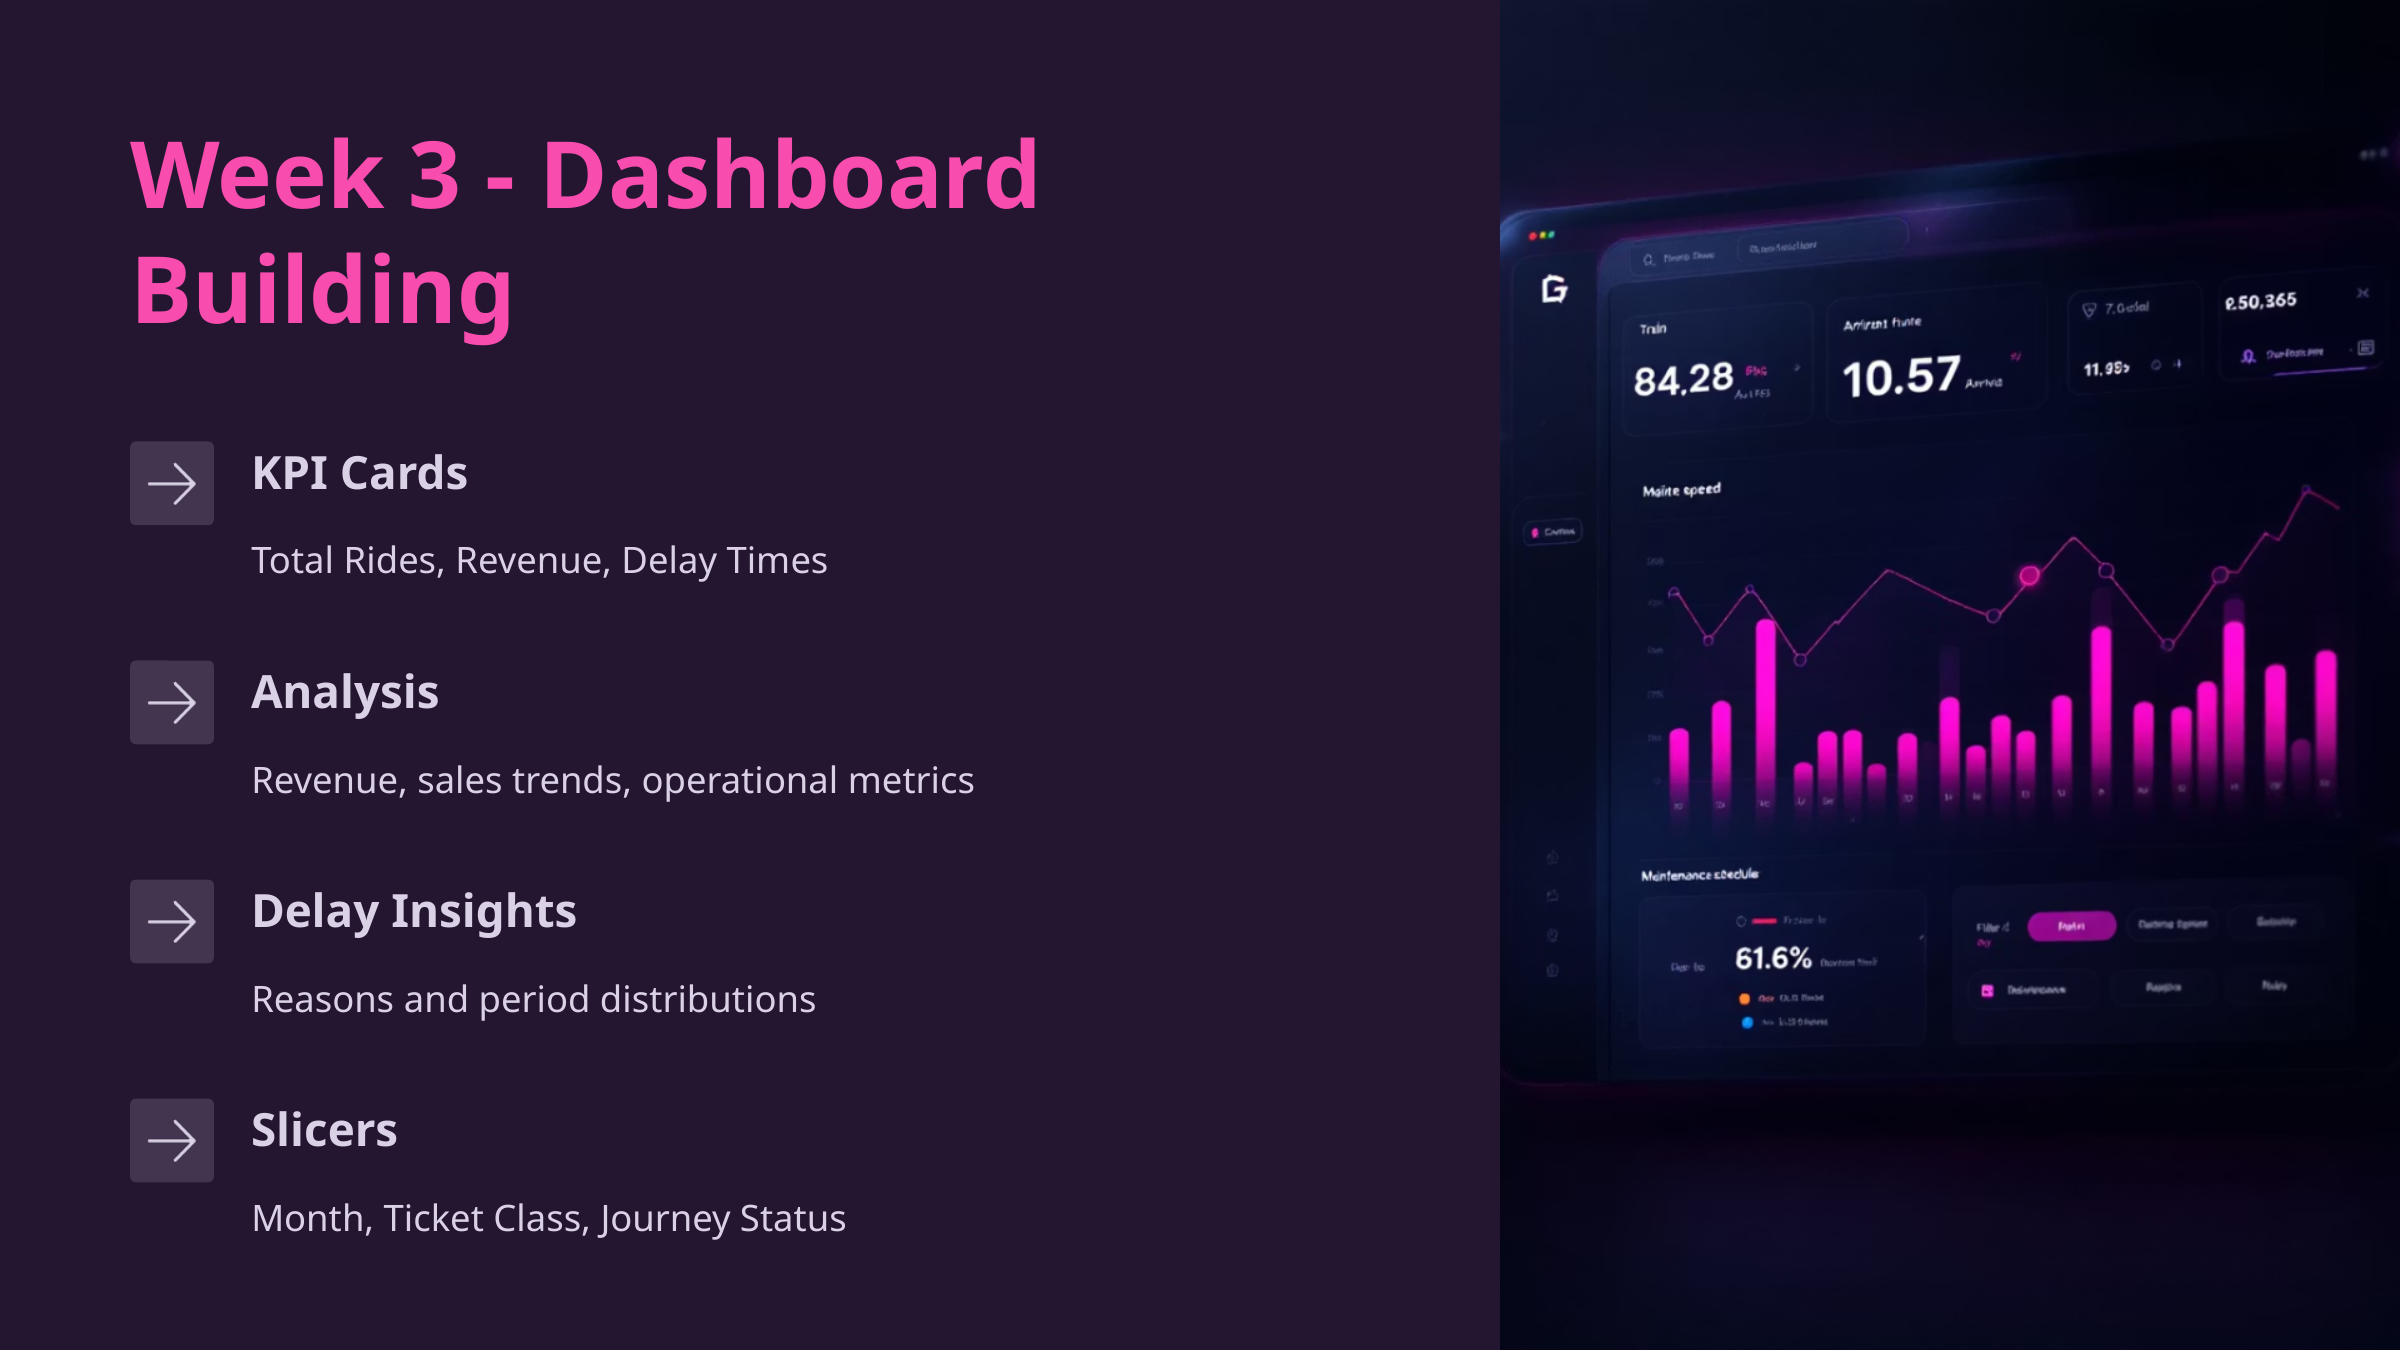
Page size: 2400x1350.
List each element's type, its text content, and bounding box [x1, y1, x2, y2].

picture [144, 886, 200, 957]
text_box Slicers [251, 1098, 717, 1157]
text_box Total Rides, Revenue, Delay Times [251, 521, 1370, 582]
picture [144, 448, 200, 519]
text_box KPI Cards [251, 441, 717, 500]
text_box Month, Ticket Class, Journey Status [251, 1179, 1370, 1239]
text_box [130, 1098, 214, 1183]
text_box [130, 660, 214, 745]
text_box Delay Insights [251, 879, 717, 938]
text_box Analysis [251, 660, 717, 719]
picture [144, 667, 200, 738]
text_box Reasons and period distributions [251, 960, 1370, 1020]
text_box [130, 441, 214, 526]
text_box Revenue, sales trends, operational metrics [251, 740, 1370, 801]
picture [144, 1105, 200, 1176]
text_box Week 3 - Dashboard Building [130, 111, 1370, 344]
text_box [130, 879, 214, 964]
picture [1499, 0, 2400, 1350]
